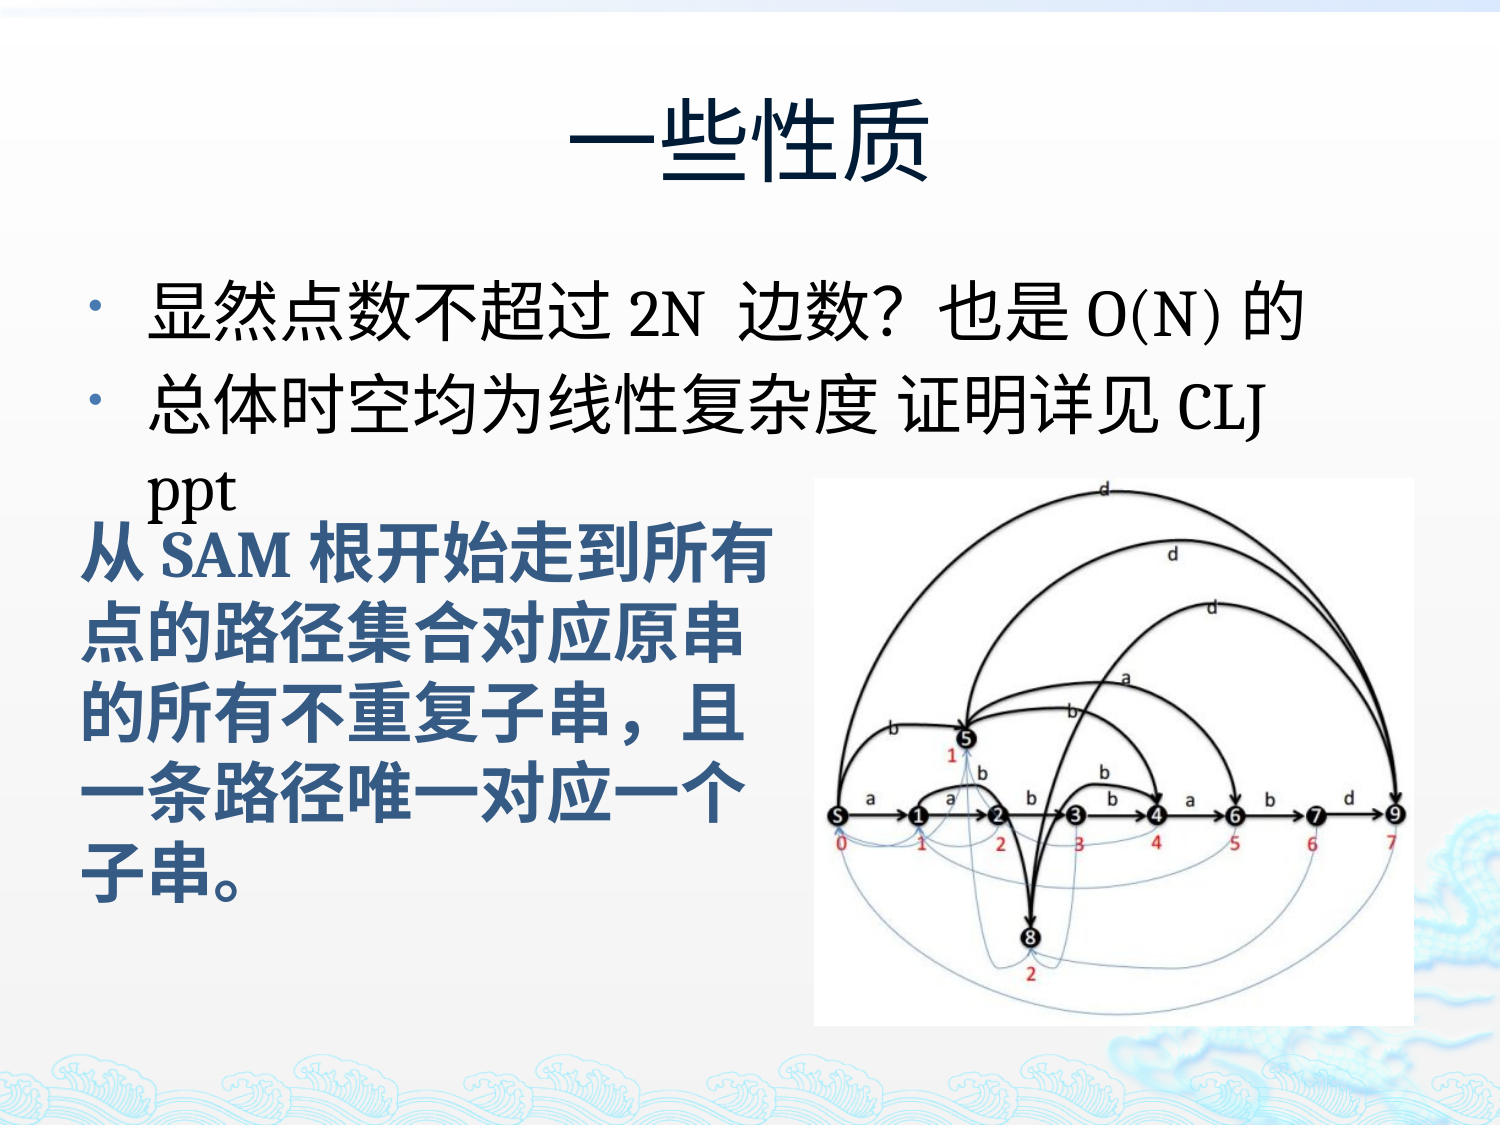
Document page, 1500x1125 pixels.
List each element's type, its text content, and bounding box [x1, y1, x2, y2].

title 一些性质 [75, 45, 1425, 233]
list 显然点数不超过2N 边数？也是O(N)的 总体时空均为线性复杂度 证明详见CLJ ppt [75, 262, 1425, 1005]
picture [814, 477, 1414, 1027]
text_box 从SAM根开始走到所有点的路径集合对应原串的所有不重复子串，且一条路径唯一对应一个子串。 [64, 503, 814, 918]
